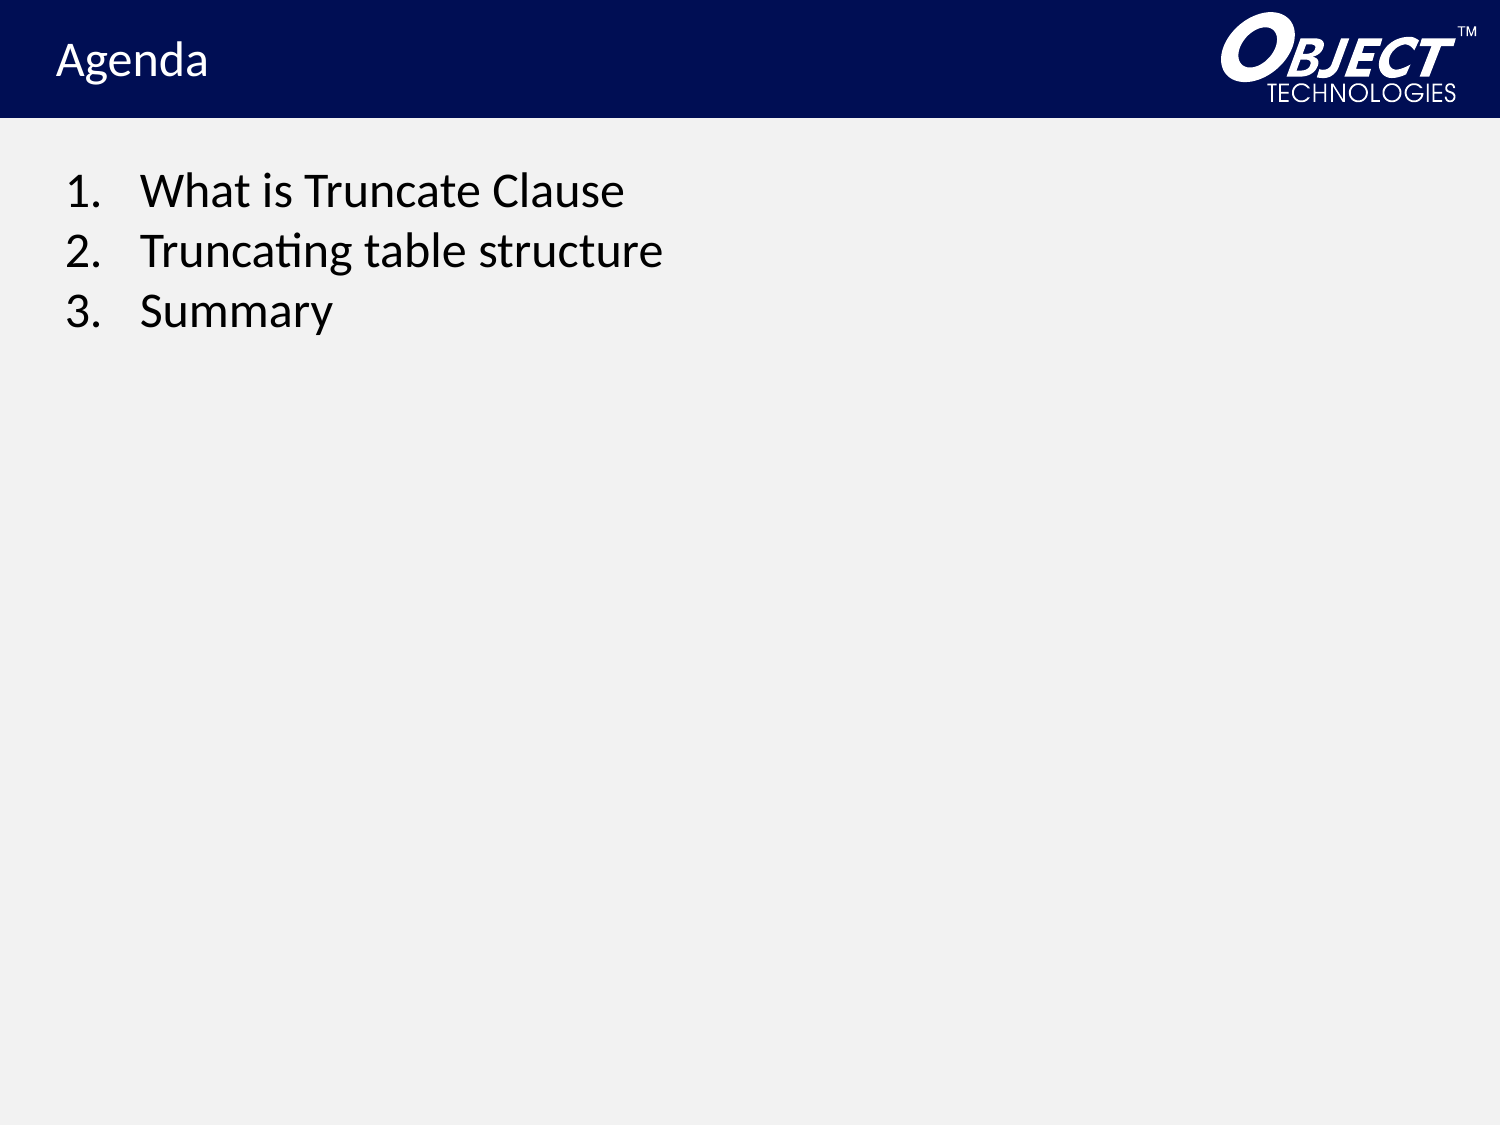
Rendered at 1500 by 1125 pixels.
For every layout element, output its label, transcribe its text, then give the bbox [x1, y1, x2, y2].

text_box Agenda [41, 18, 852, 94]
text_box What is Truncate Clause Truncating table structure Summary [50, 149, 1350, 405]
